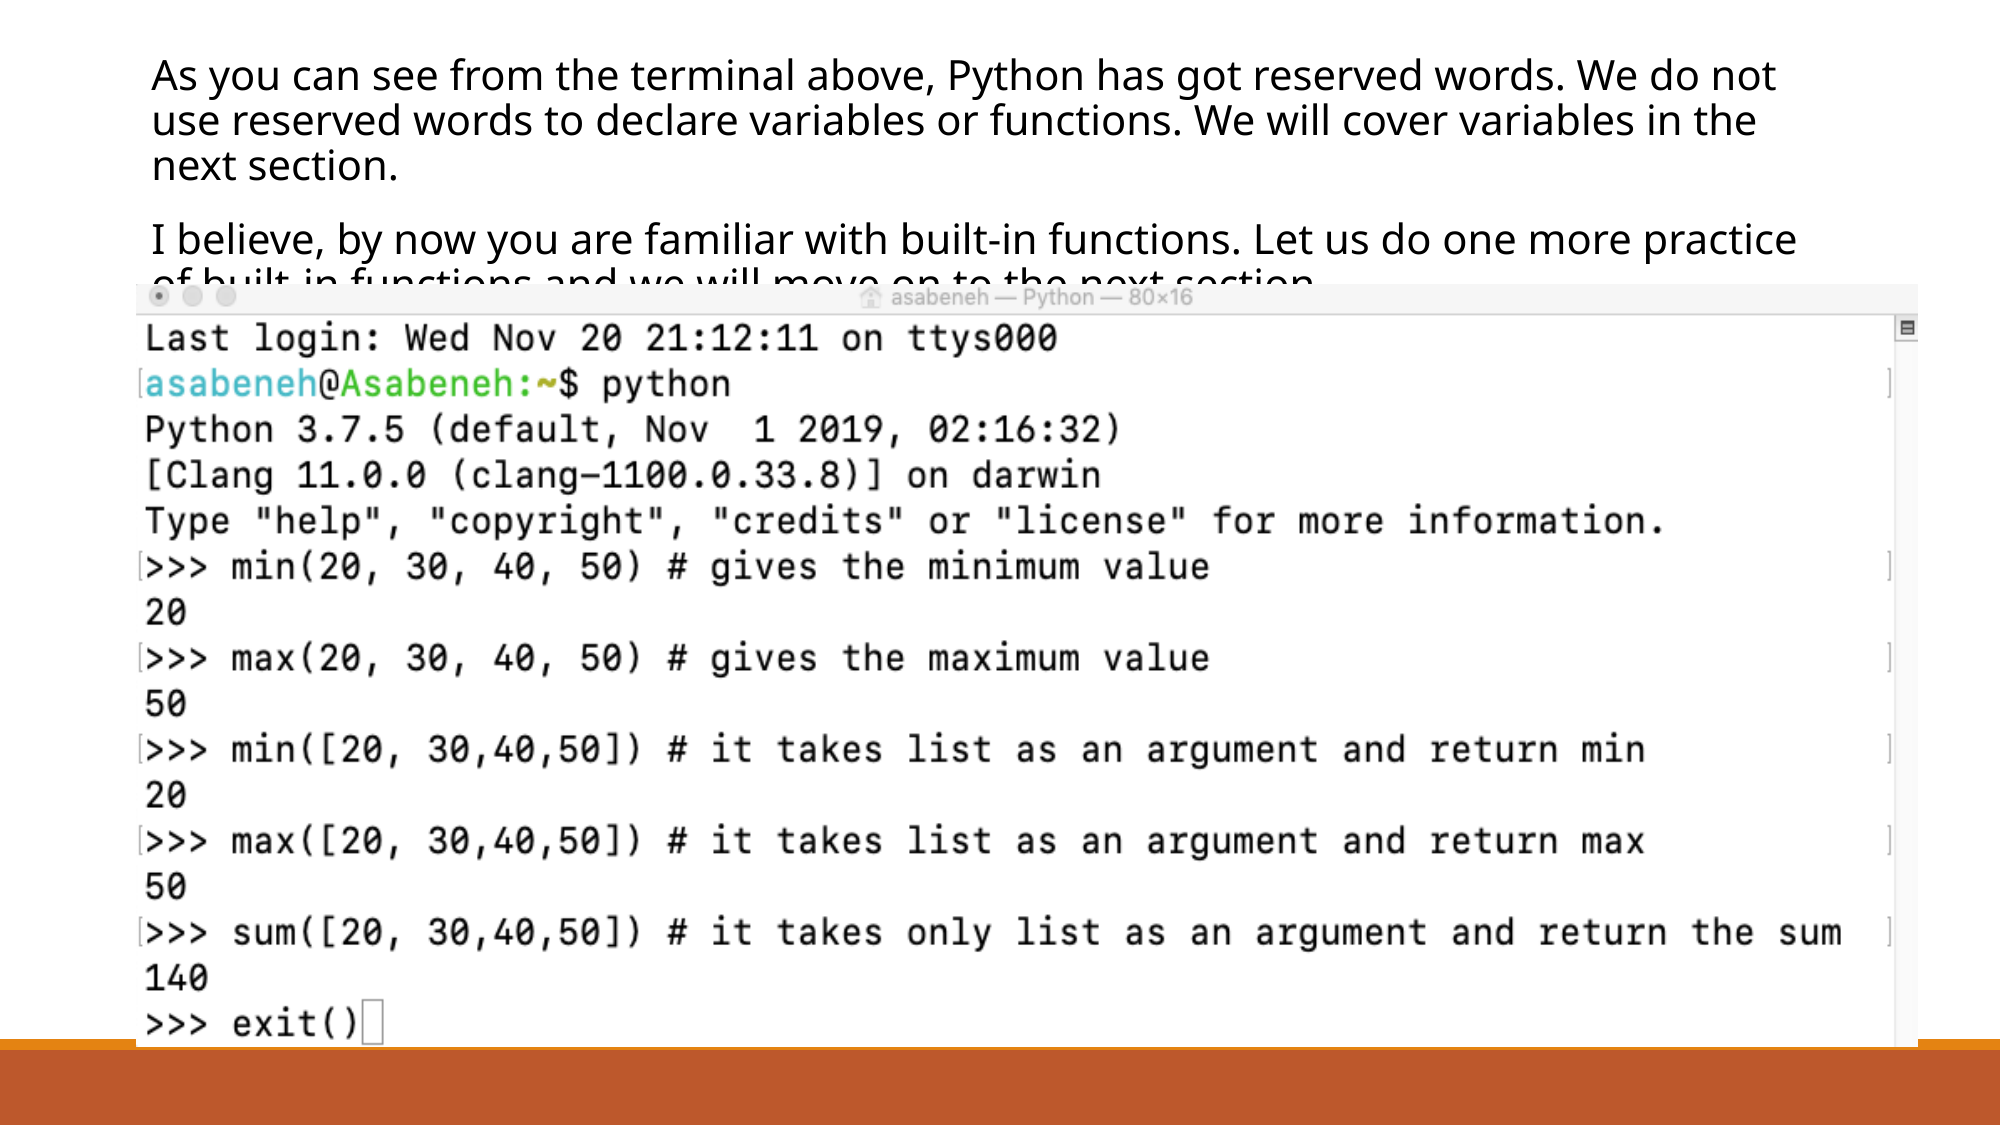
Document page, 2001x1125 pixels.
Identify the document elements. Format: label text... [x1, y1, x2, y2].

list As you can see from the terminal above, Python has got reserved words. We do not use reserved words to declare variables or functions. We will cover variables in the next section. I believe, by now you are familiar with built-in functions. Let us do one more practice of built-in functions and we will move on to the next section. [136, 47, 1845, 283]
picture [135, 284, 1919, 1048]
